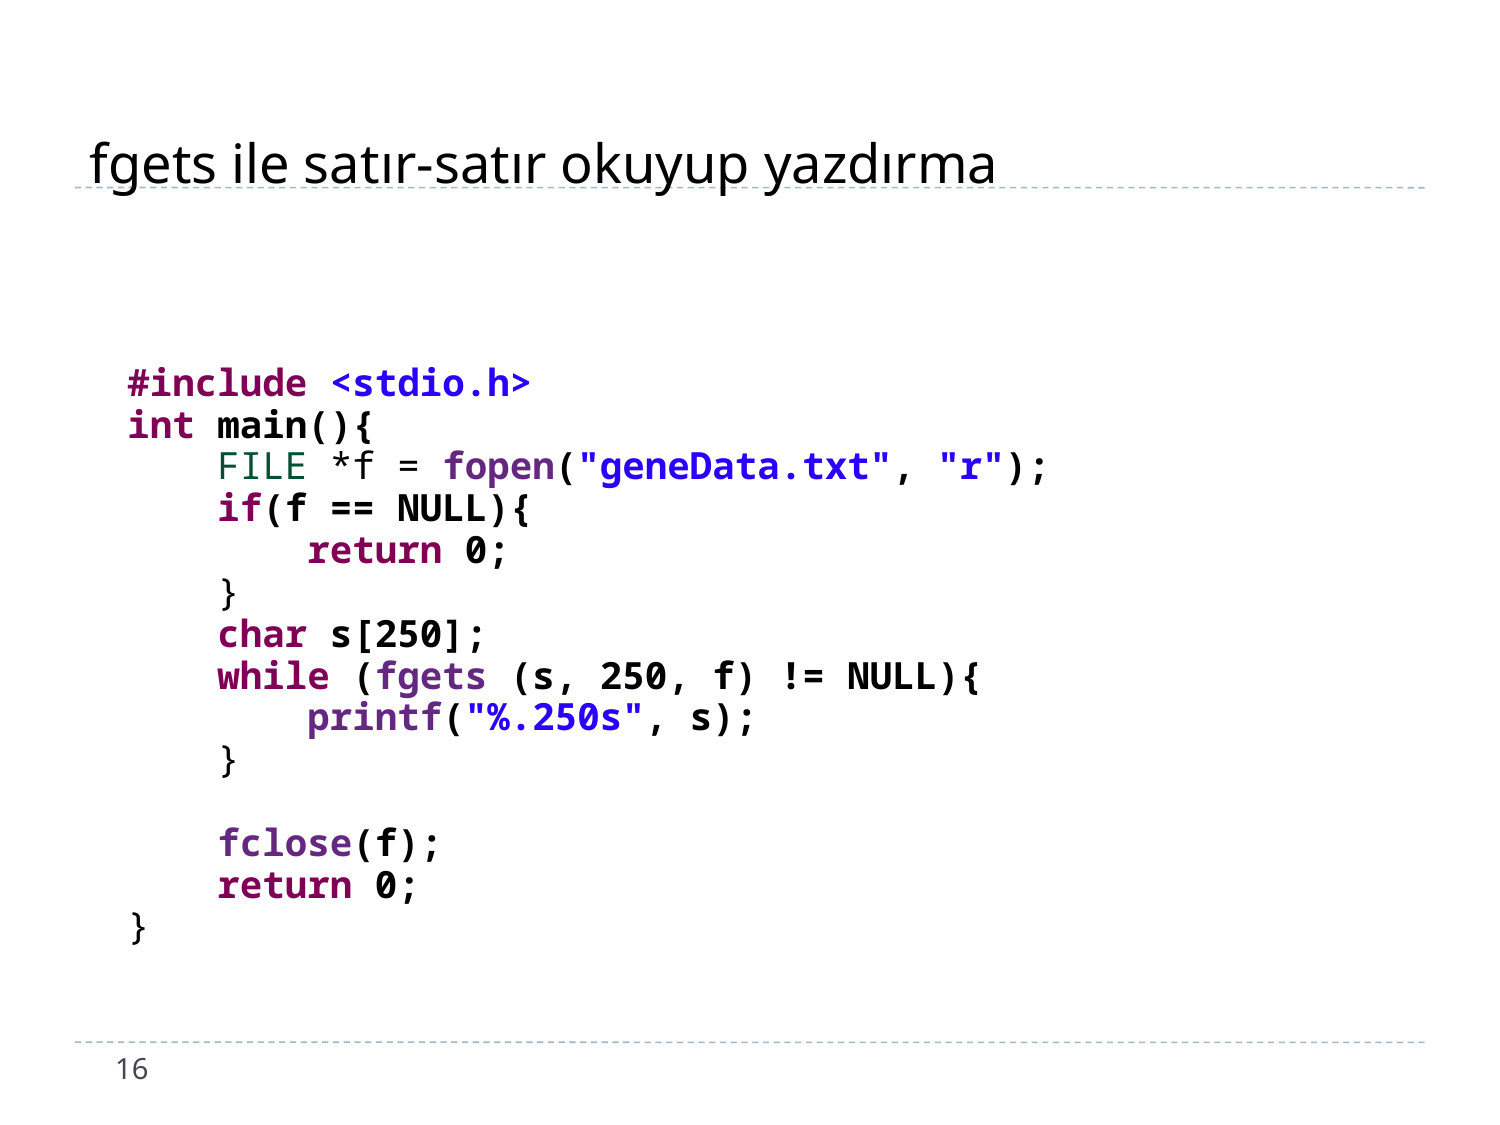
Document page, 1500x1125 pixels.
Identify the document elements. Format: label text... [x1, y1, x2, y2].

text_box #include <stdio.h> int main(){ FILE *f = fopen("geneData.txt", "r"); if(f == NULL){ return 0; } char s[250]; while (fgets (s, 250, f) != NULL){ printf("%.250s", s); } fclose(f); return 0; } [112, 355, 1125, 956]
slide_number 16 [100, 1042, 425, 1103]
list fgets ile satır-satır okuyup yazdırma [75, 125, 1425, 1062]
